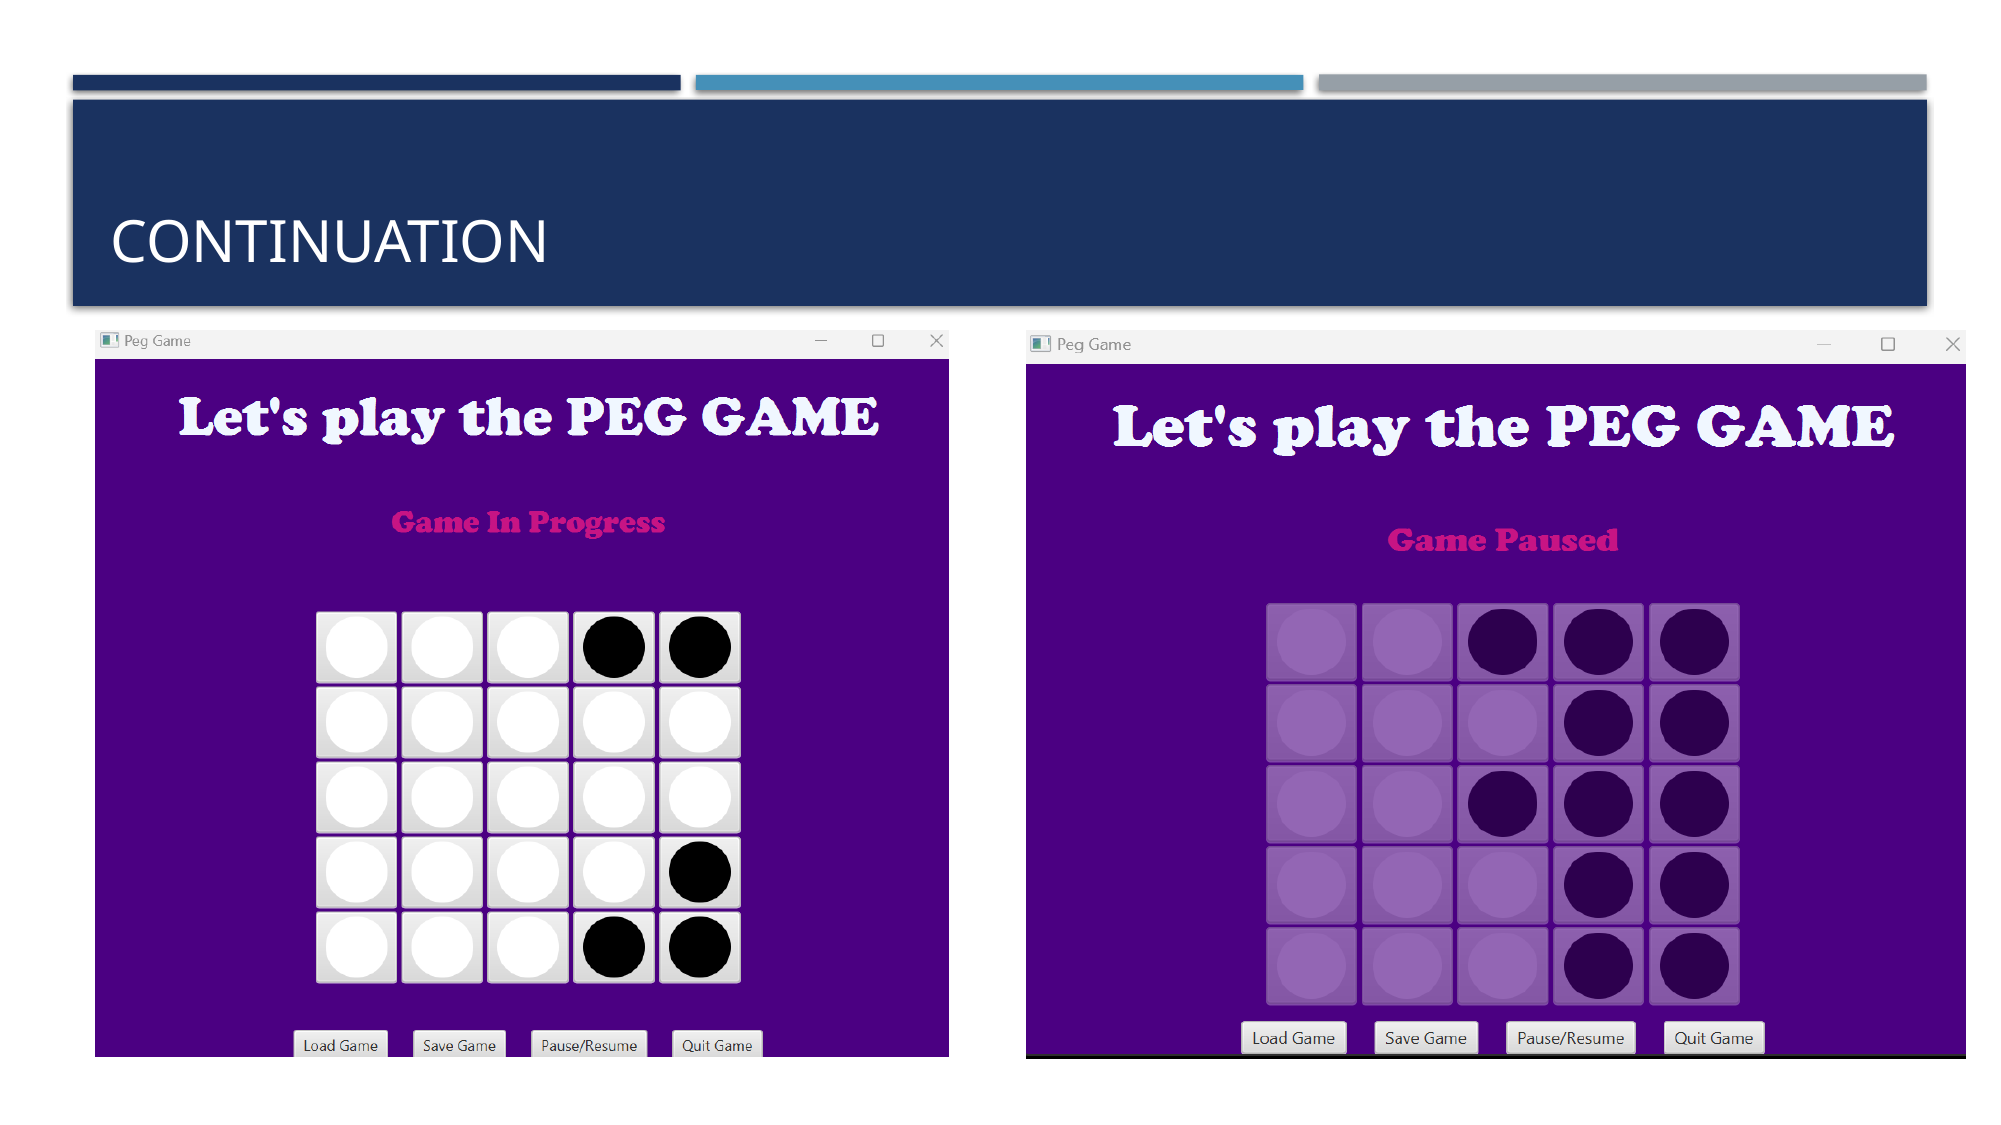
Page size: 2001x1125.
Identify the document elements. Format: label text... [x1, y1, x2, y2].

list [1025, 329, 1966, 1060]
title Continuation [95, 119, 1905, 282]
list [94, 329, 949, 1058]
